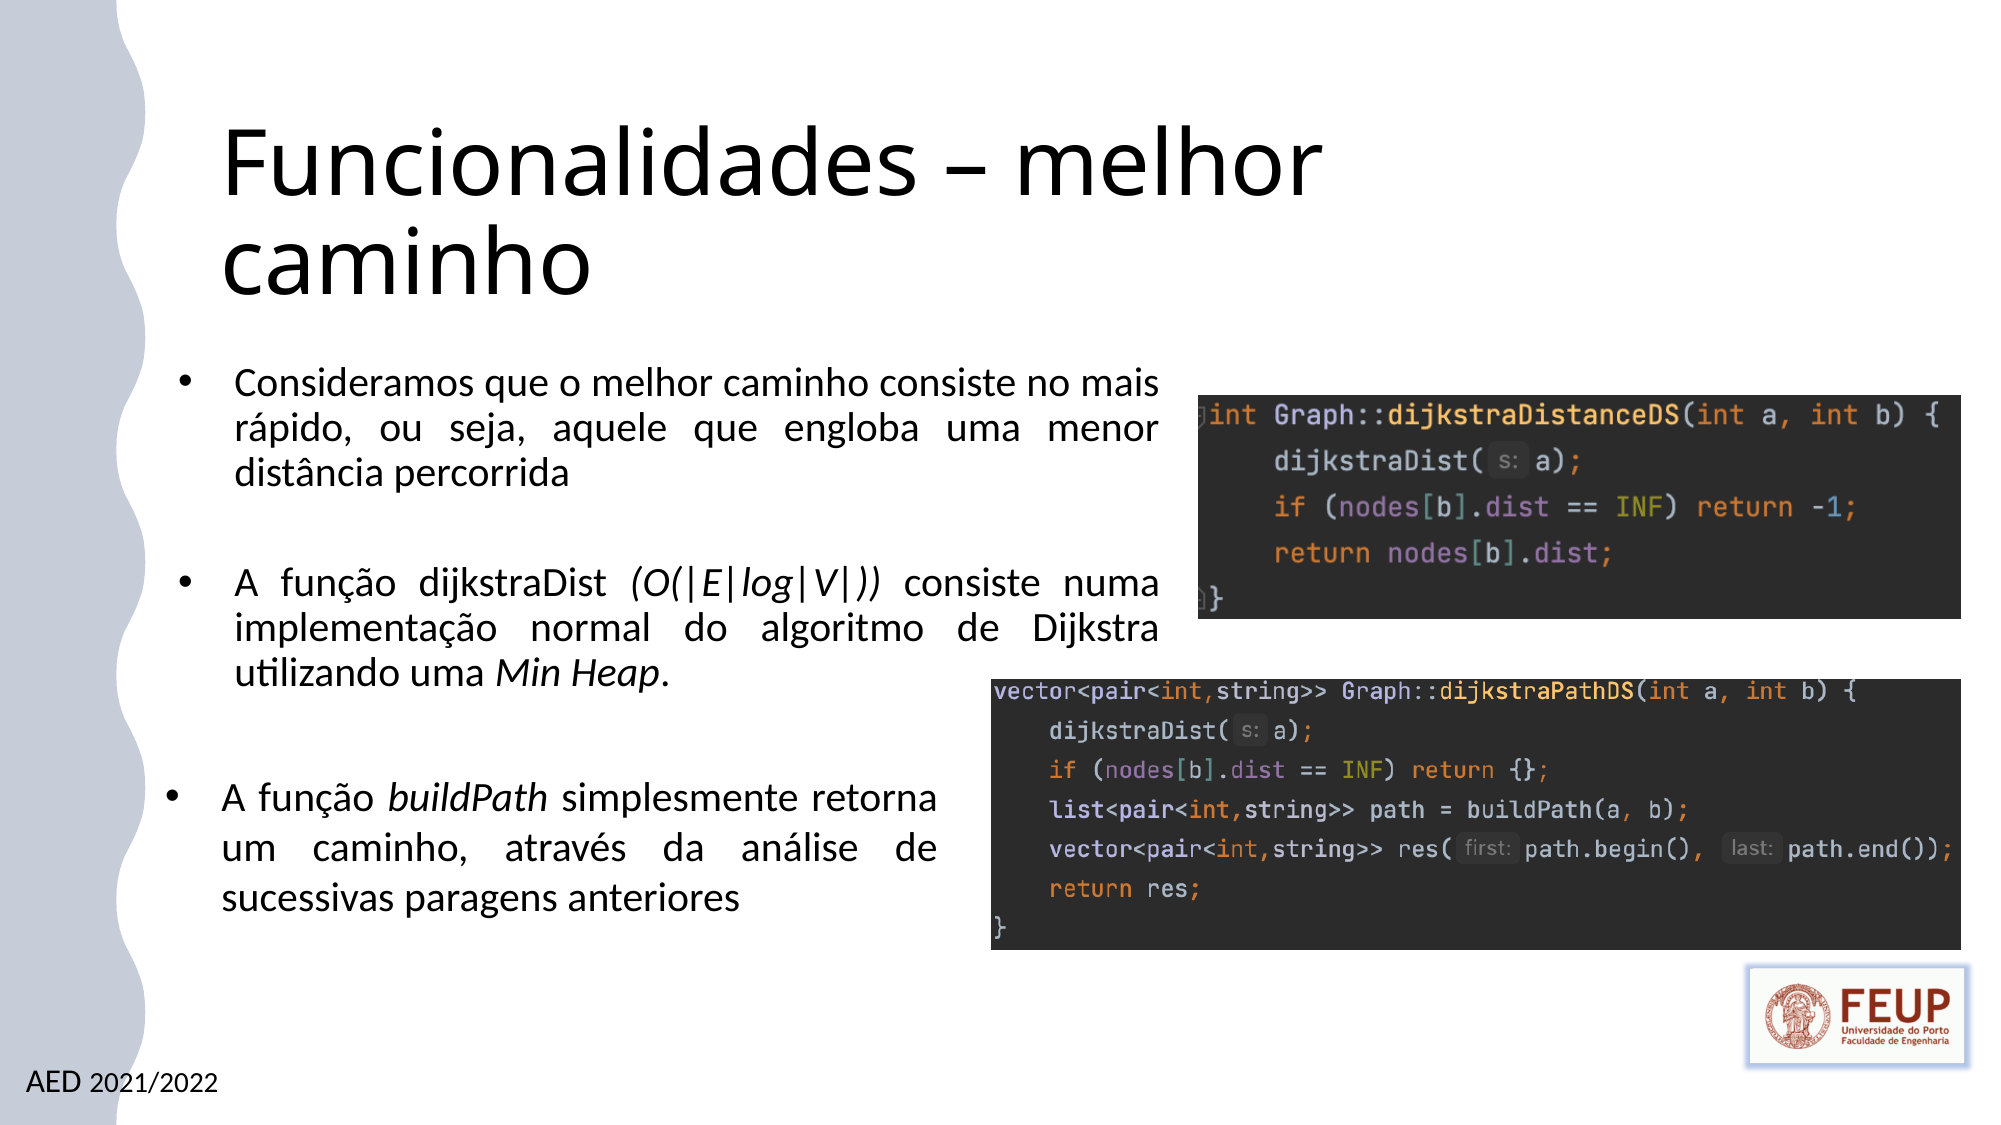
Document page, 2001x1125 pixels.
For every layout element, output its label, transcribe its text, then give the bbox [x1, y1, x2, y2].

picture [991, 679, 1961, 950]
picture [1750, 968, 1965, 1064]
text_box [146, 0, 2000, 1125]
text_box Consideramos que o melhor caminho consiste no mais rápido, ou seja, aquele que engloba uma menor distância percorrida A função dijkstraDist (O(|E|log|V|)) consiste numa implementação normal do algoritmo de Dijkstra utilizando uma Min Heap. [146, 352, 1176, 704]
title Funcionalidades – melhor caminho [205, 108, 1638, 354]
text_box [0, 0, 146, 1125]
text_box AED 2021/2022 [146, 1051, 315, 1125]
picture [1198, 395, 1961, 619]
text_box A função buildPath simplesmente retorna um caminho, através da análise de sucessivas paragens anteriores [146, 762, 953, 928]
